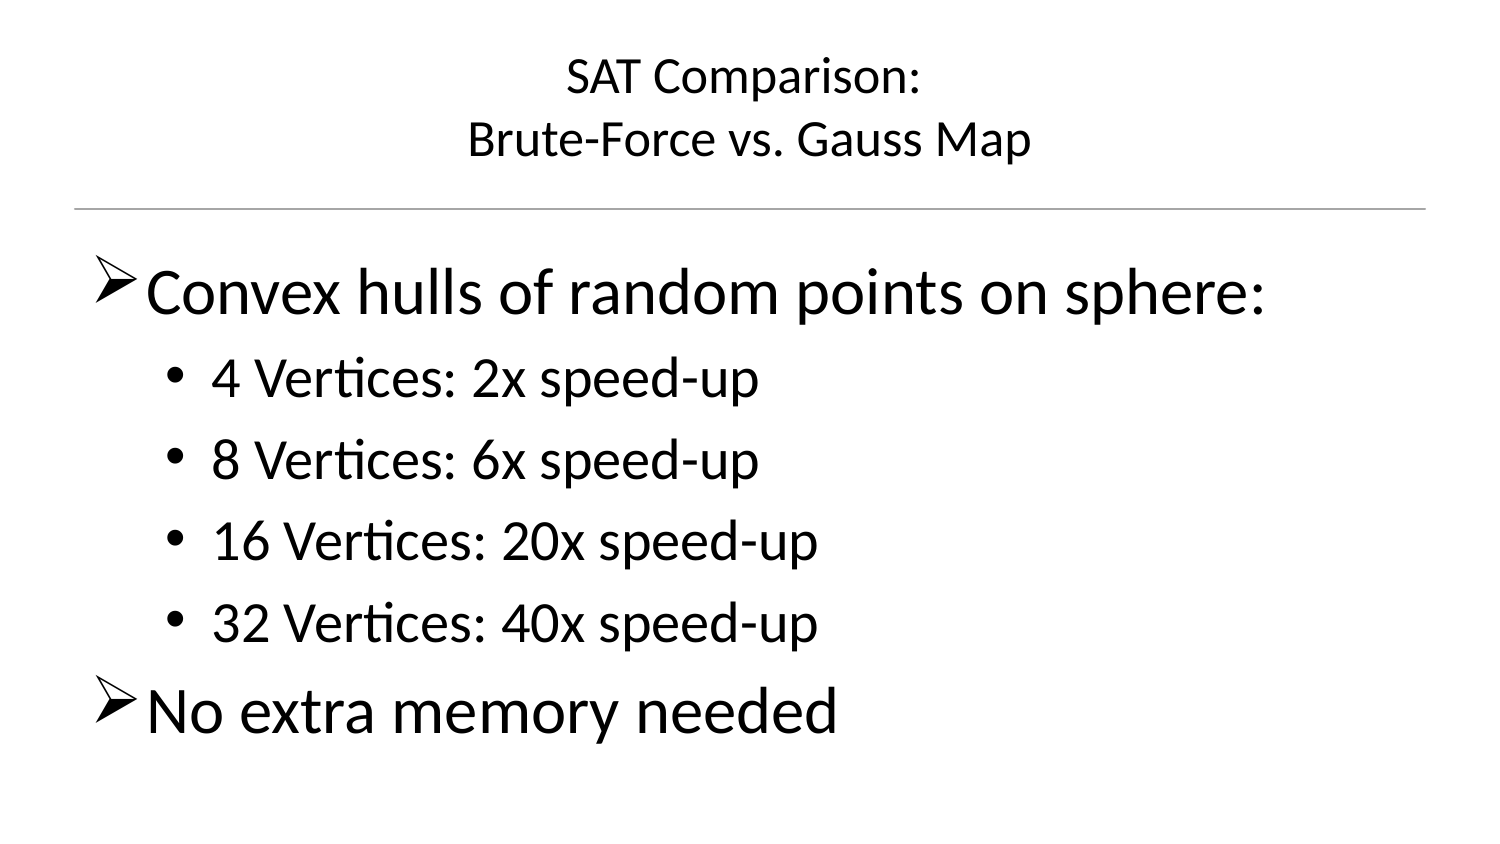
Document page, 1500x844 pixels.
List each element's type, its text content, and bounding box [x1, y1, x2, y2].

list Convex hulls of random points on sphere: 4 Vertices: 2x speed-up 8 Vertices: 6x speed-up 16 Vertices: 20x speed-up 32 Vertices: 40x speed-up No extra memory needed [75, 240, 1425, 785]
title SAT Comparison: Brute-Force vs. Gauss Map [75, 34, 1425, 175]
